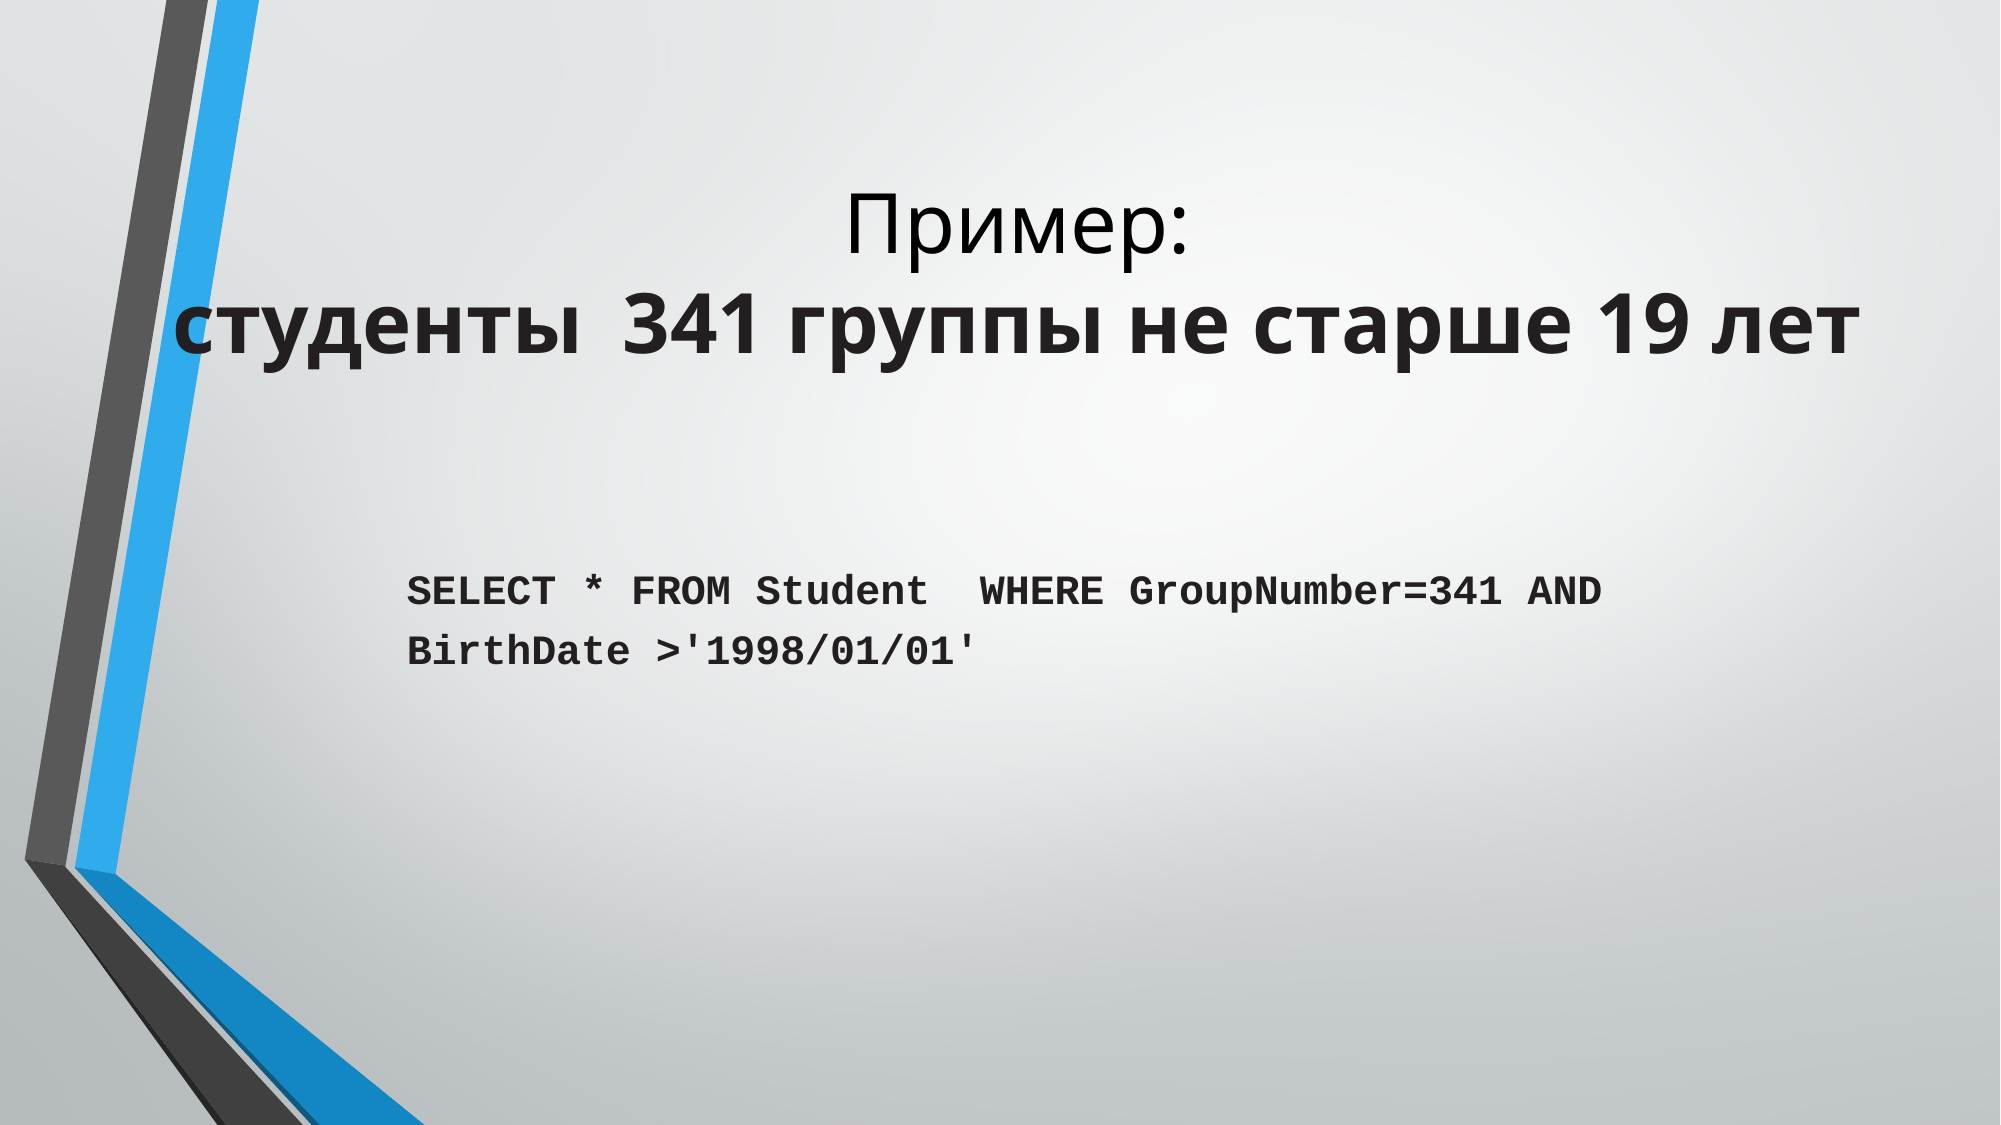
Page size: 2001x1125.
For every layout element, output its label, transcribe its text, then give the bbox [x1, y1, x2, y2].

title Пример: студенты 341 группы не старше 19 лет [55, 168, 1978, 371]
text_box SELECT * FROM Student WHERE GroupNumber=341 AND BirthDate >'1998/01/01' [405, 551, 1628, 673]
